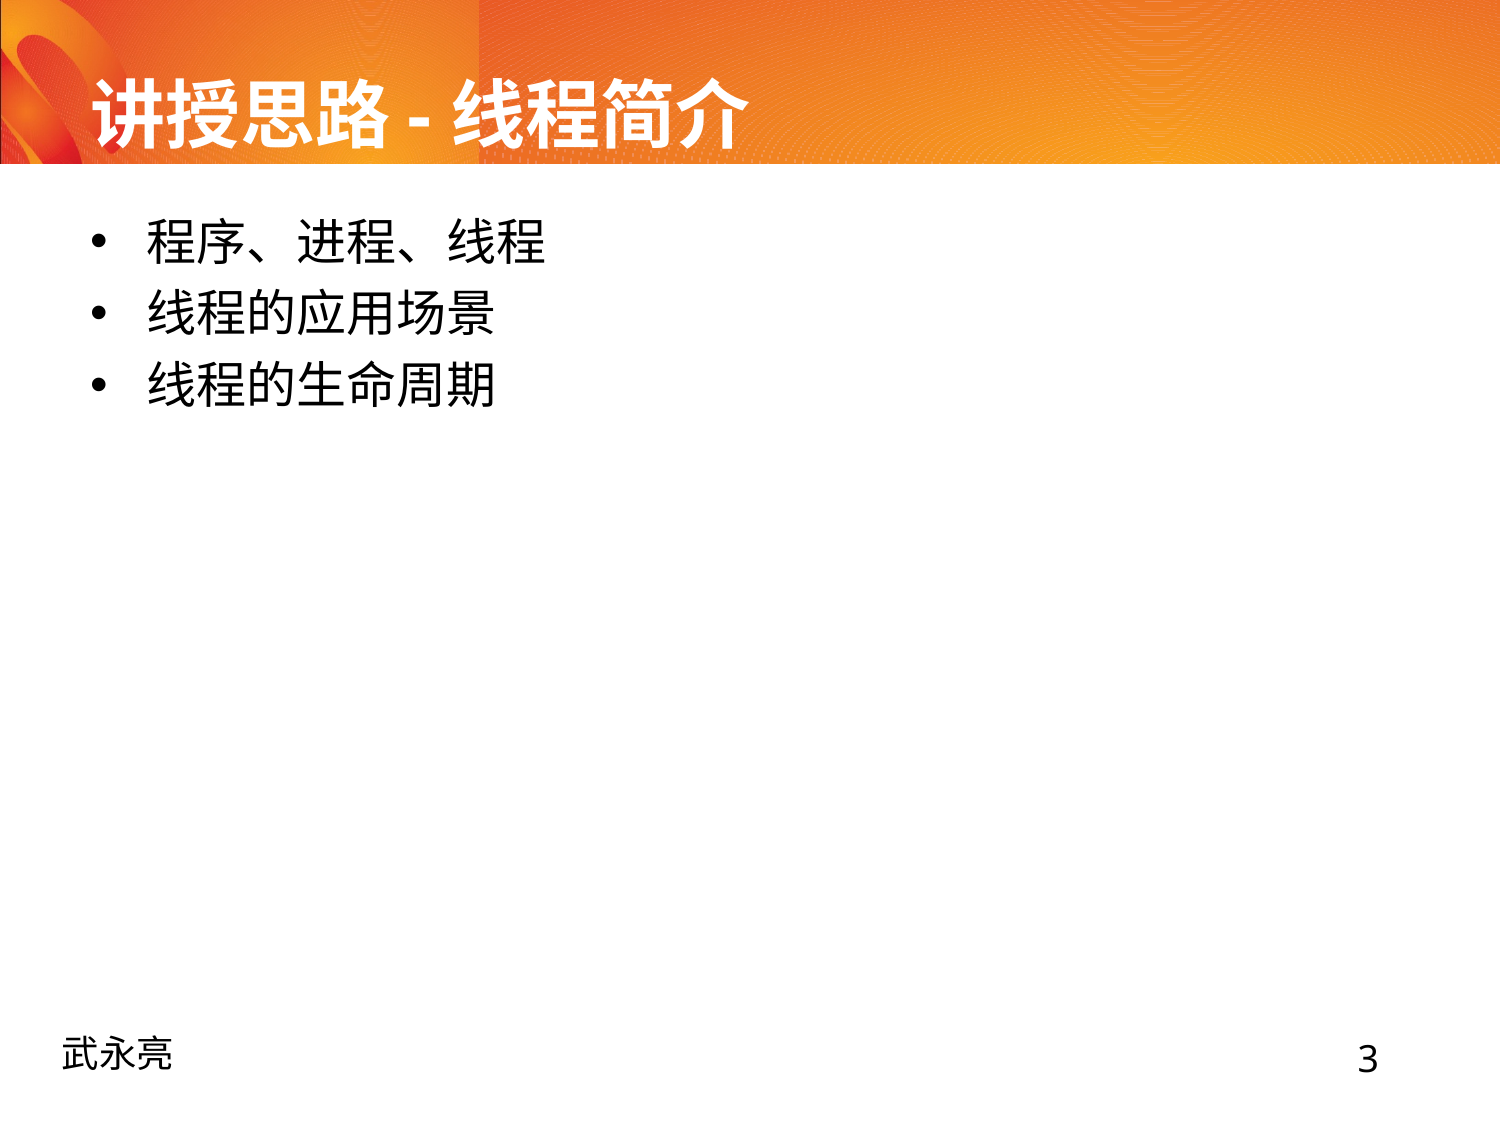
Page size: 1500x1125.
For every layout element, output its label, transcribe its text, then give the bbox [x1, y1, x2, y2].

title 讲授思路-线程简介 [75, 60, 1425, 190]
list 程序、进程、线程 线程的应用场景 线程的生命周期 [75, 190, 1425, 1005]
picture [0, 0, 1500, 164]
